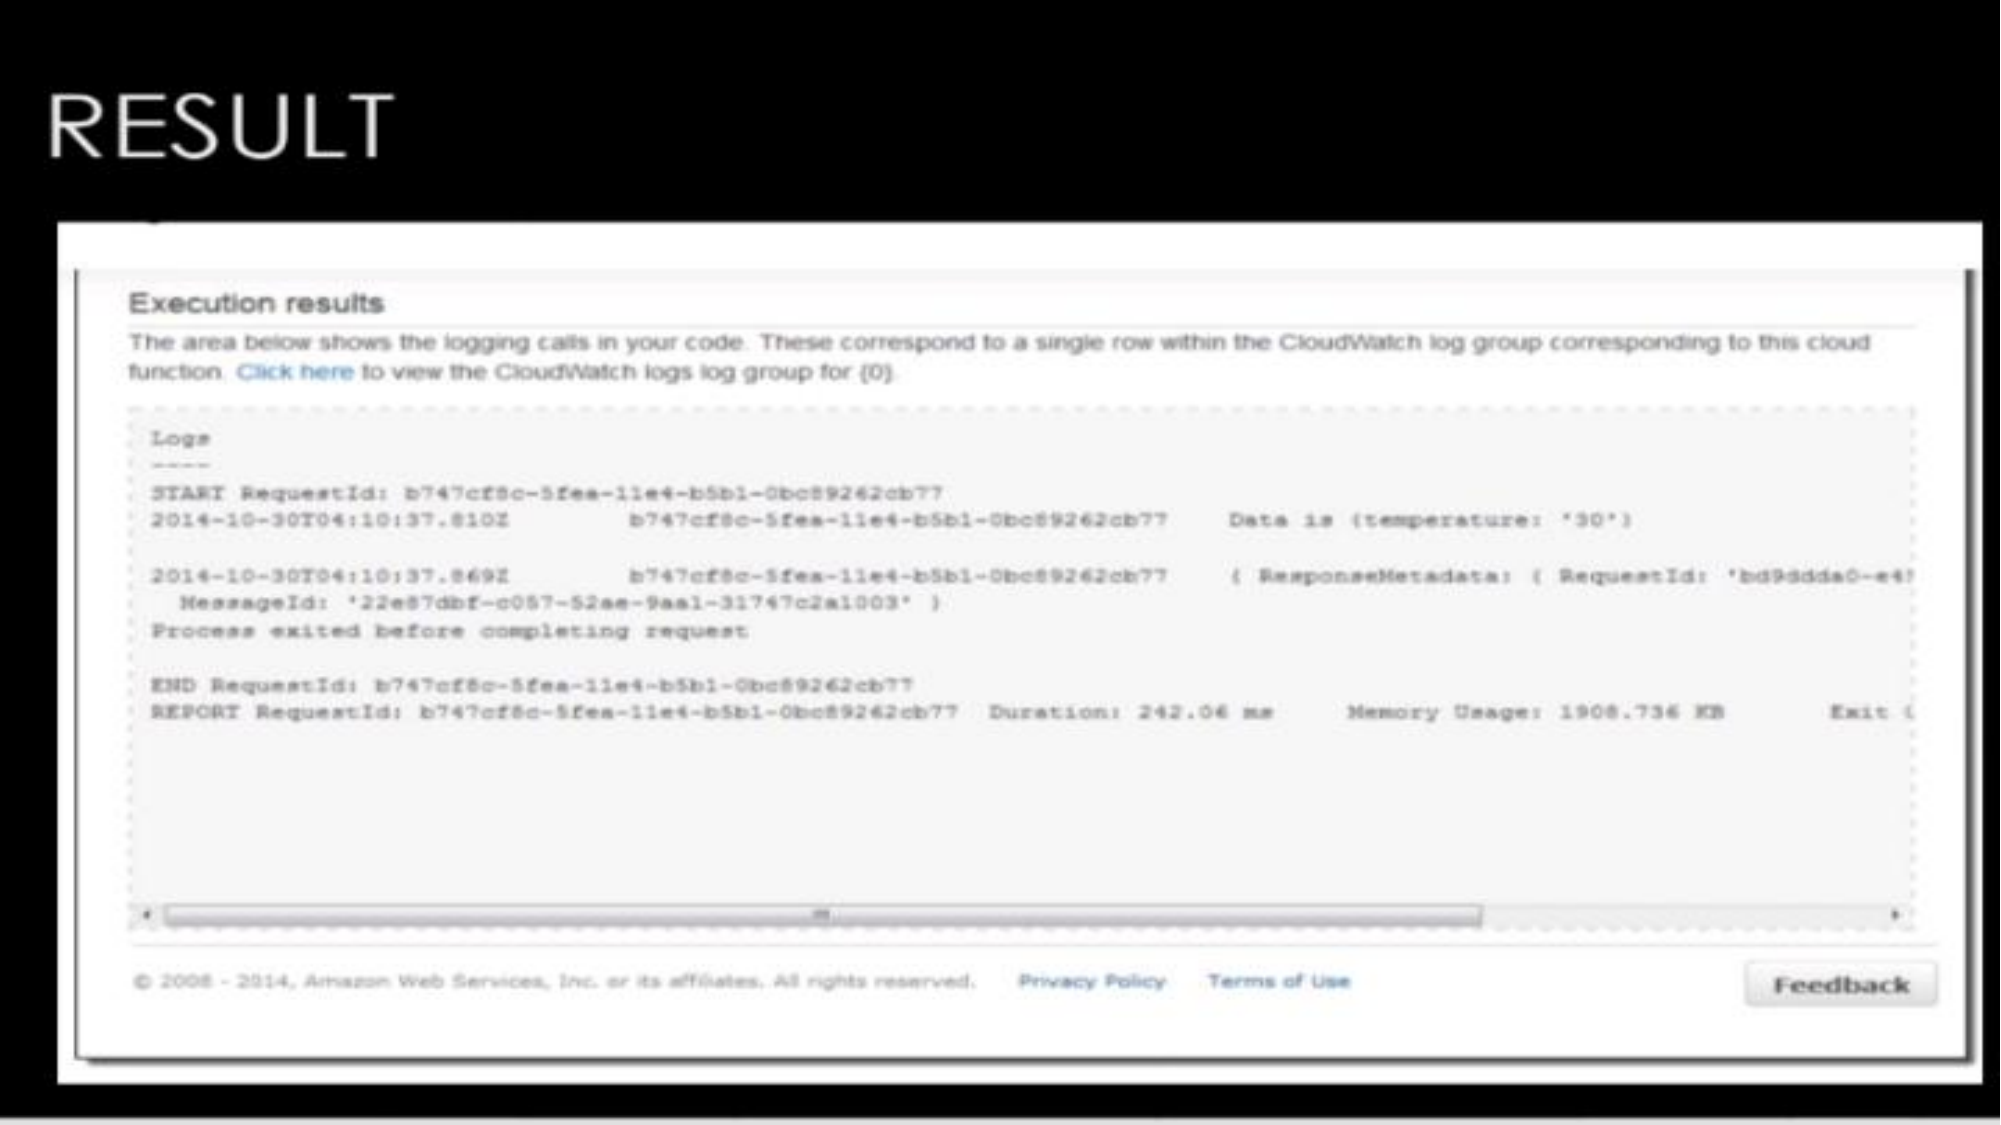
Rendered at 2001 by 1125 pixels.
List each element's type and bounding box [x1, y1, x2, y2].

list [0, 0, 2000, 1125]
